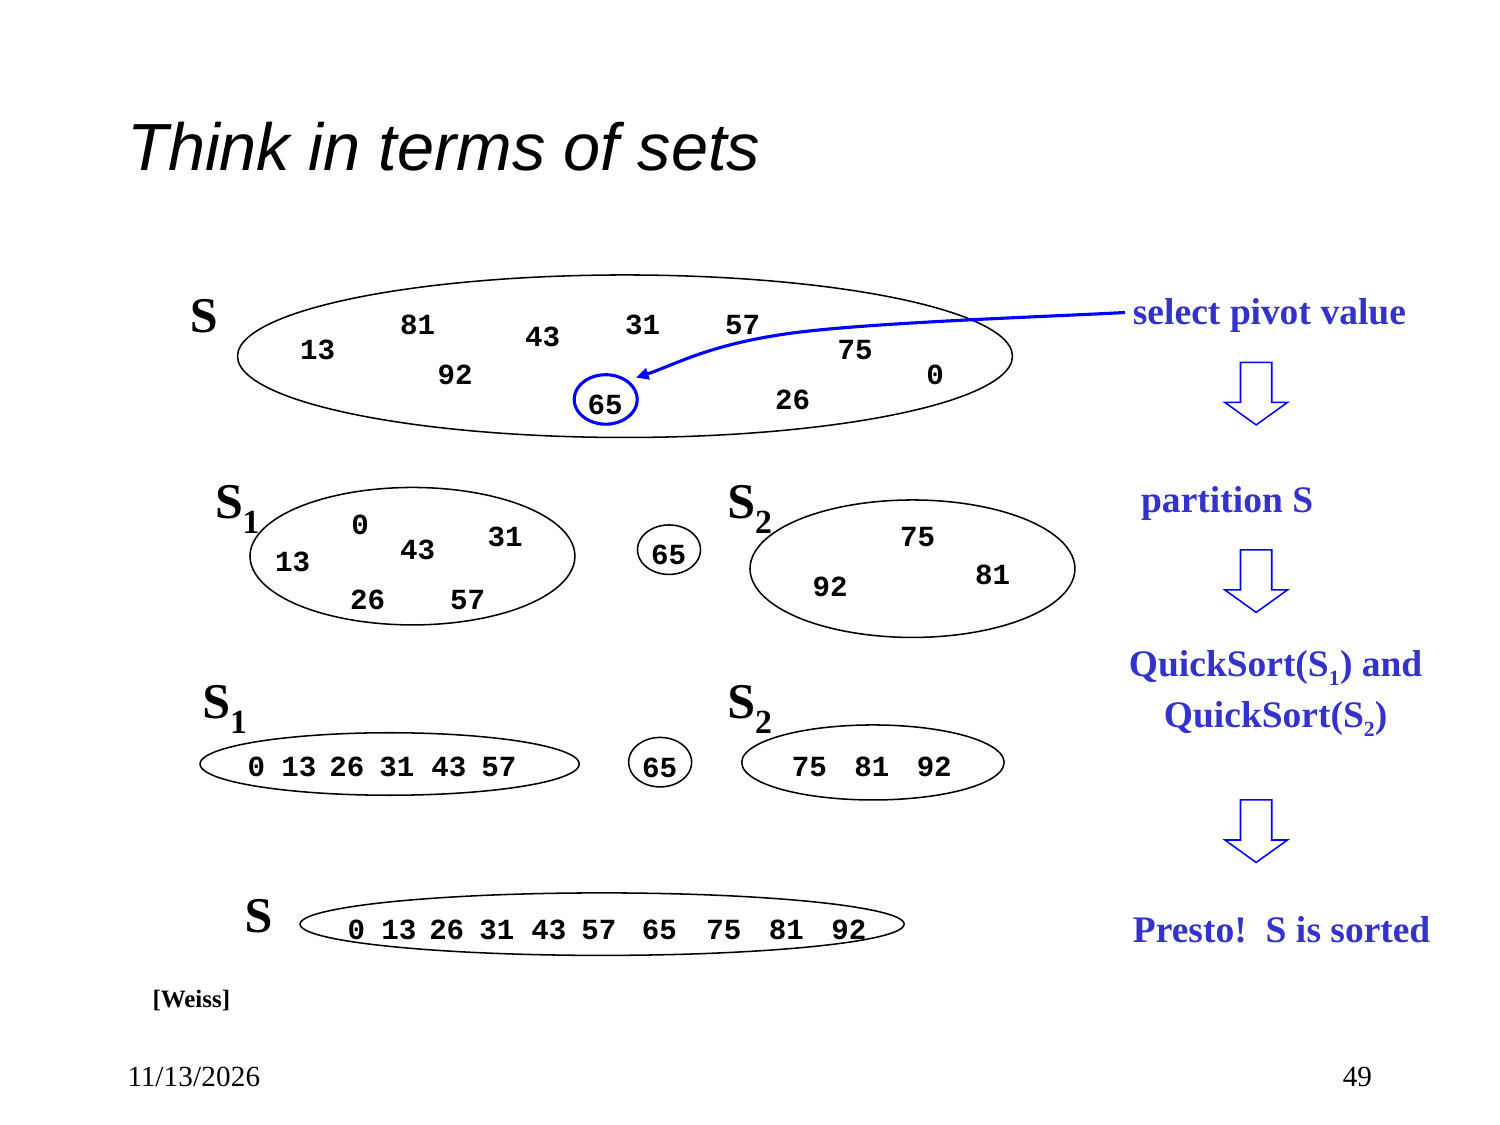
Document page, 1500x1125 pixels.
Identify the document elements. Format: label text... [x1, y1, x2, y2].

text_box 65 [627, 740, 692, 791]
text_box [882, 912, 905, 936]
text_box [237, 274, 1013, 438]
text_box 81 [385, 297, 451, 348]
text_box S2 [712, 652, 787, 748]
text_box 75 [822, 322, 888, 329]
text_box [264, 487, 575, 617]
text_box 31 [610, 297, 676, 348]
text_box 43 [385, 522, 451, 573]
text_box [268, 732, 512, 740]
text_box 0 [336, 497, 384, 548]
text_box 92 [422, 347, 488, 398]
text_box S2 [712, 452, 787, 548]
text_box 81 [757, 902, 816, 953]
text_box 65 [626, 902, 691, 953]
text_box [741, 724, 1005, 800]
text_box S [229, 875, 288, 950]
text_box 13 [260, 535, 326, 585]
text_box [284, 790, 495, 796]
text_box 26 [335, 572, 401, 623]
text_box [300, 910, 332, 939]
text_box 13 [380, 902, 414, 953]
text_box [532, 743, 580, 785]
text_box 31 [380, 740, 430, 790]
text_box 75 [691, 902, 757, 953]
text_box 75 [822, 345, 888, 373]
text_box S1 [200, 452, 275, 548]
title Think in terms of sets [112, 49, 1388, 238]
text_box [389, 892, 816, 902]
text_box 43 [510, 310, 576, 360]
text_box 0 [232, 740, 280, 790]
text_box [249, 548, 260, 580]
text_box [628, 737, 692, 787]
text_box S1 [187, 652, 262, 748]
text_box [374, 573, 451, 625]
text_box 13 [285, 322, 351, 373]
text_box 43 [530, 902, 566, 953]
text_box 92 [816, 902, 882, 953]
text_box [1224, 549, 1288, 613]
text_box 26 [414, 902, 480, 953]
text_box 65 [636, 527, 701, 578]
text_box Presto! S is sorted [1118, 897, 1446, 958]
text_box [750, 499, 1075, 638]
text_box 31 [472, 510, 538, 560]
text_box [574, 374, 638, 425]
text_box [636, 312, 1126, 380]
text_box 26 [760, 372, 826, 423]
text_box 26 [314, 740, 380, 790]
text_box 57 [435, 572, 501, 623]
text_box [637, 524, 701, 575]
text_box S [175, 275, 233, 350]
text_box QuickSort(S1) and QuickSort(S2) [1114, 631, 1438, 749]
text_box 0 [911, 347, 959, 398]
text_box 31 [480, 902, 530, 953]
text_box 57 [710, 297, 776, 348]
slide_number 49 [1074, 1049, 1388, 1125]
text_box 43 [430, 740, 466, 790]
text_box [1224, 799, 1288, 863]
text_box 57 [566, 902, 626, 953]
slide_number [112, 1049, 426, 1125]
text_box [1224, 362, 1288, 425]
text_box [200, 748, 232, 782]
text_box 65 [572, 377, 638, 428]
text_box [Weiss] [137, 975, 246, 1020]
text_box 13 [280, 740, 314, 790]
text_box 57 [466, 740, 532, 790]
text_box 0 [332, 902, 380, 953]
text_box select pivot value [1118, 280, 1422, 340]
text_box partition S [1126, 467, 1329, 528]
